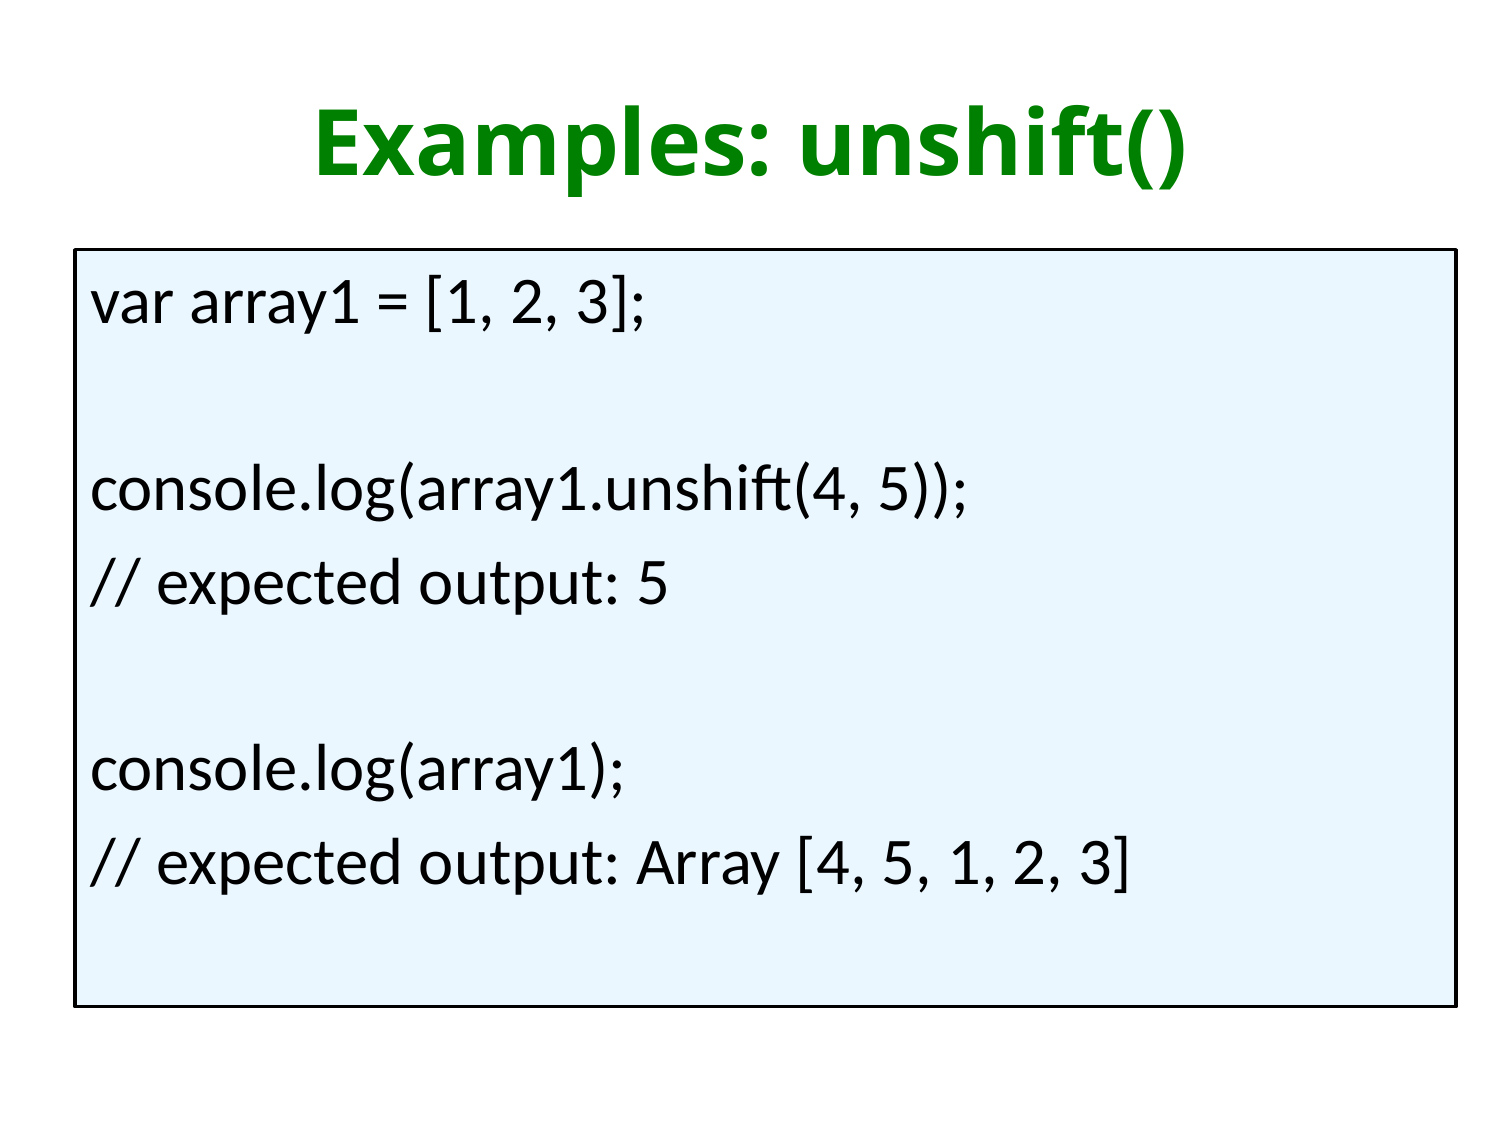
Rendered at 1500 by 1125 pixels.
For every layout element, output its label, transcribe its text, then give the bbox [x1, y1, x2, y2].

title Examples: unshift() [75, 45, 1425, 233]
list var array1 = [1, 2, 3]; console.log(array1.unshift(4, 5)); // expected output: 5 console.log(array1); // expected output: Array [4, 5, 1, 2, 3] [75, 249, 1456, 1007]
